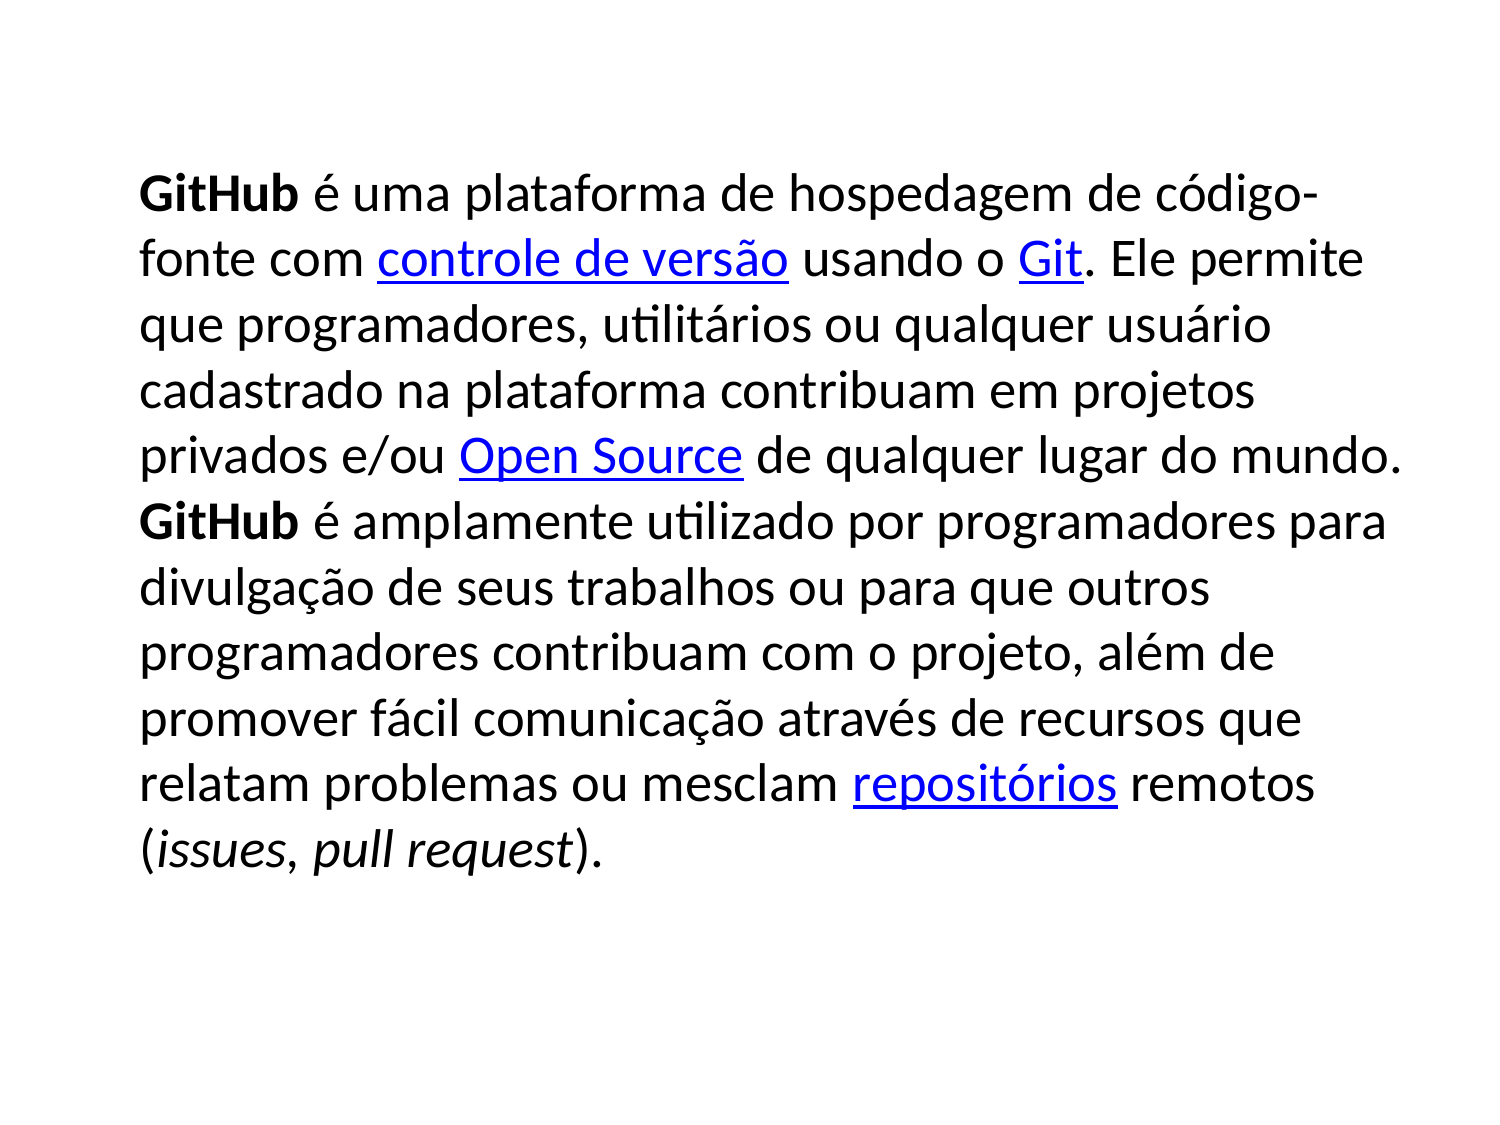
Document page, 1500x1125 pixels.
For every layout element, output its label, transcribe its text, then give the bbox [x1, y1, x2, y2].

list GitHub é uma plataforma de hospedagem de código-fonte com controle de versão usando o Git. Ele permite que programadores, utilitários ou qualquer usuário cadastrado na plataforma contribuam em projetos privados e/ou Open Source de qualquer lugar do mundo. GitHub é amplamente utilizado por programadores para divulgação de seus trabalhos ou para que outros programadores contribuam com o projeto, além de promover fácil comunicação através de recursos que relatam problemas ou mesclam repositórios remotos (issues, pull request). [75, 149, 1425, 892]
